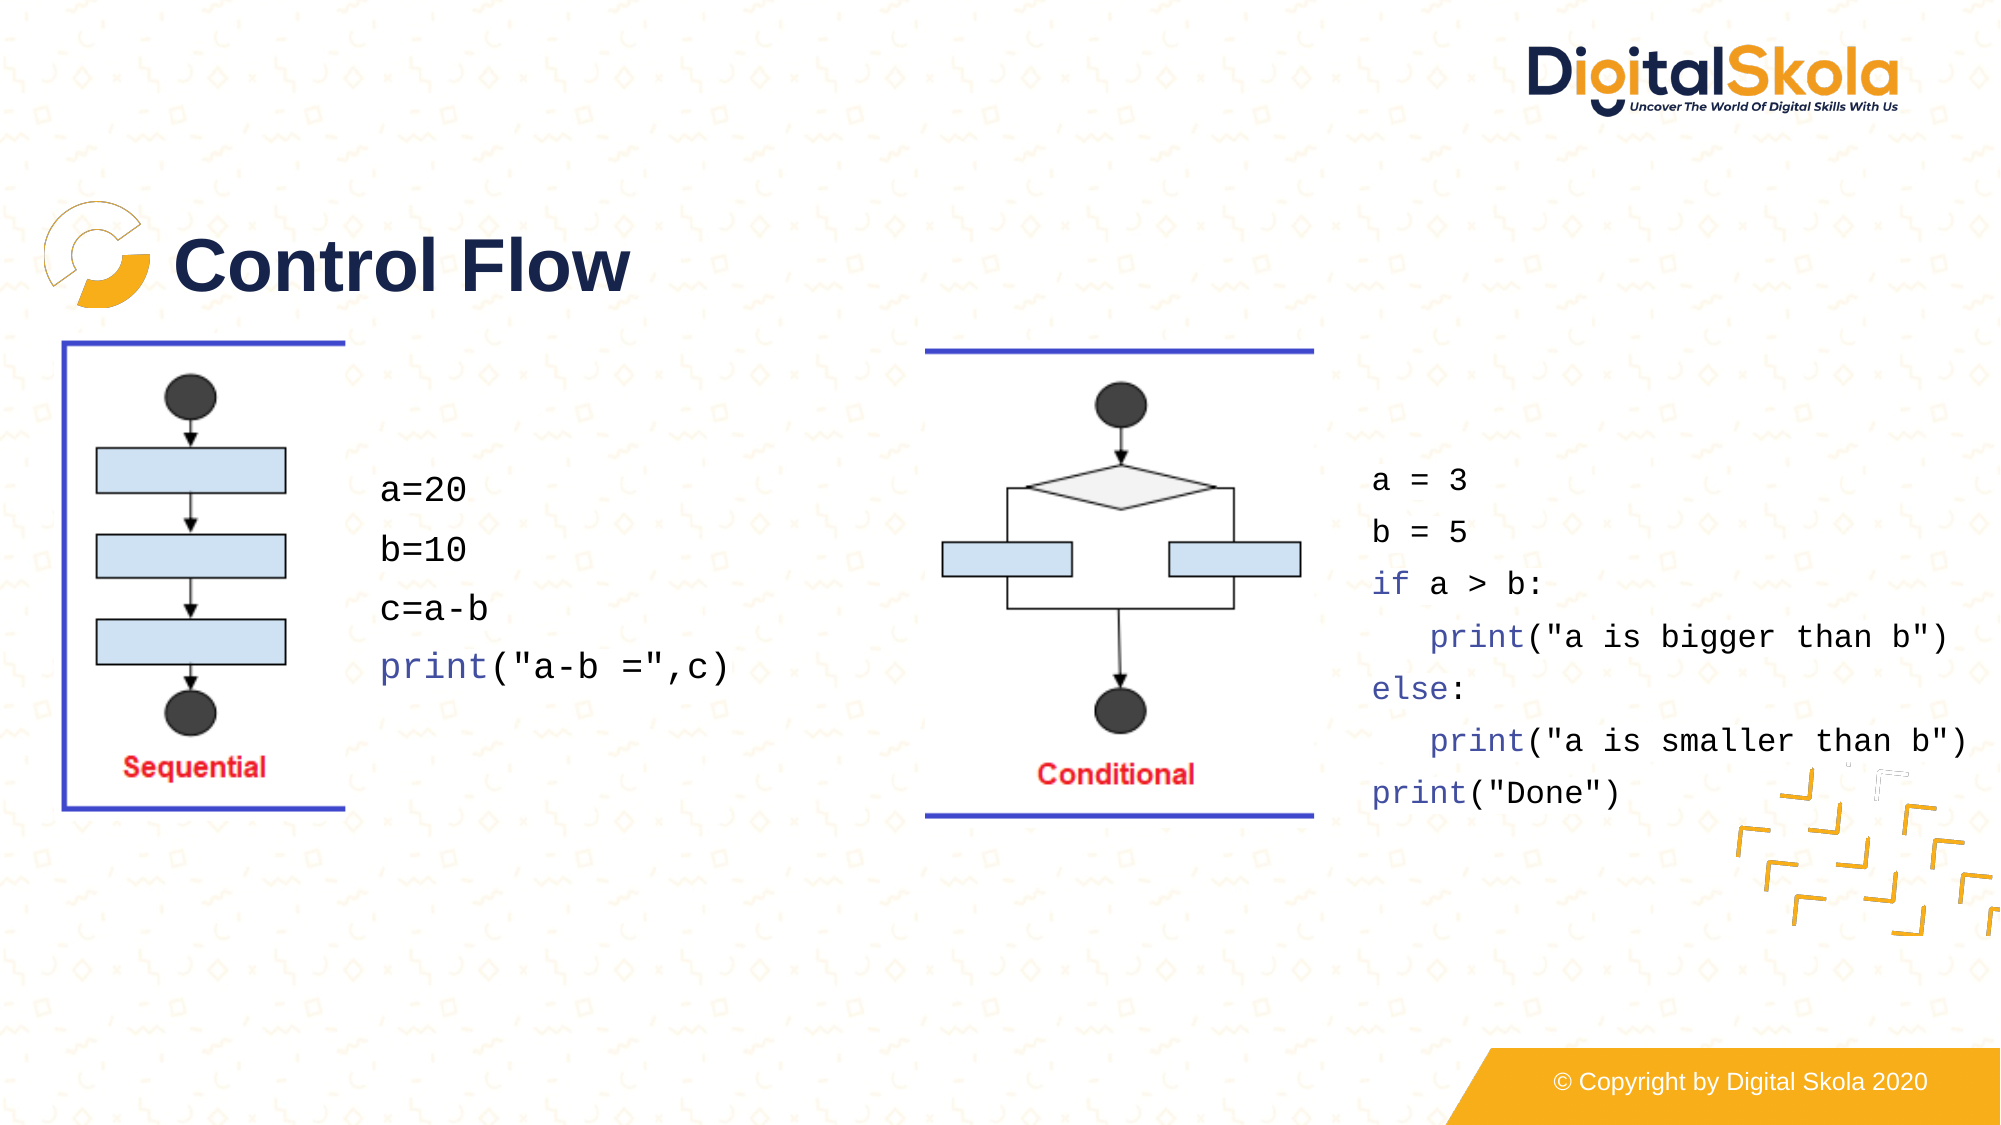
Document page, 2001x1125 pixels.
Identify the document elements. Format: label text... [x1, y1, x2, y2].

picture [0, 0, 2001, 1125]
text_box a = 3 b = 5 if a > b: print("a is bigger than b") else: print("a is smaller than b") print("Done") [1356, 429, 2000, 826]
text_box Control Flow [158, 117, 1212, 362]
text_box a=20 b=10 c=a-b print("a-b =",c) [364, 435, 919, 702]
